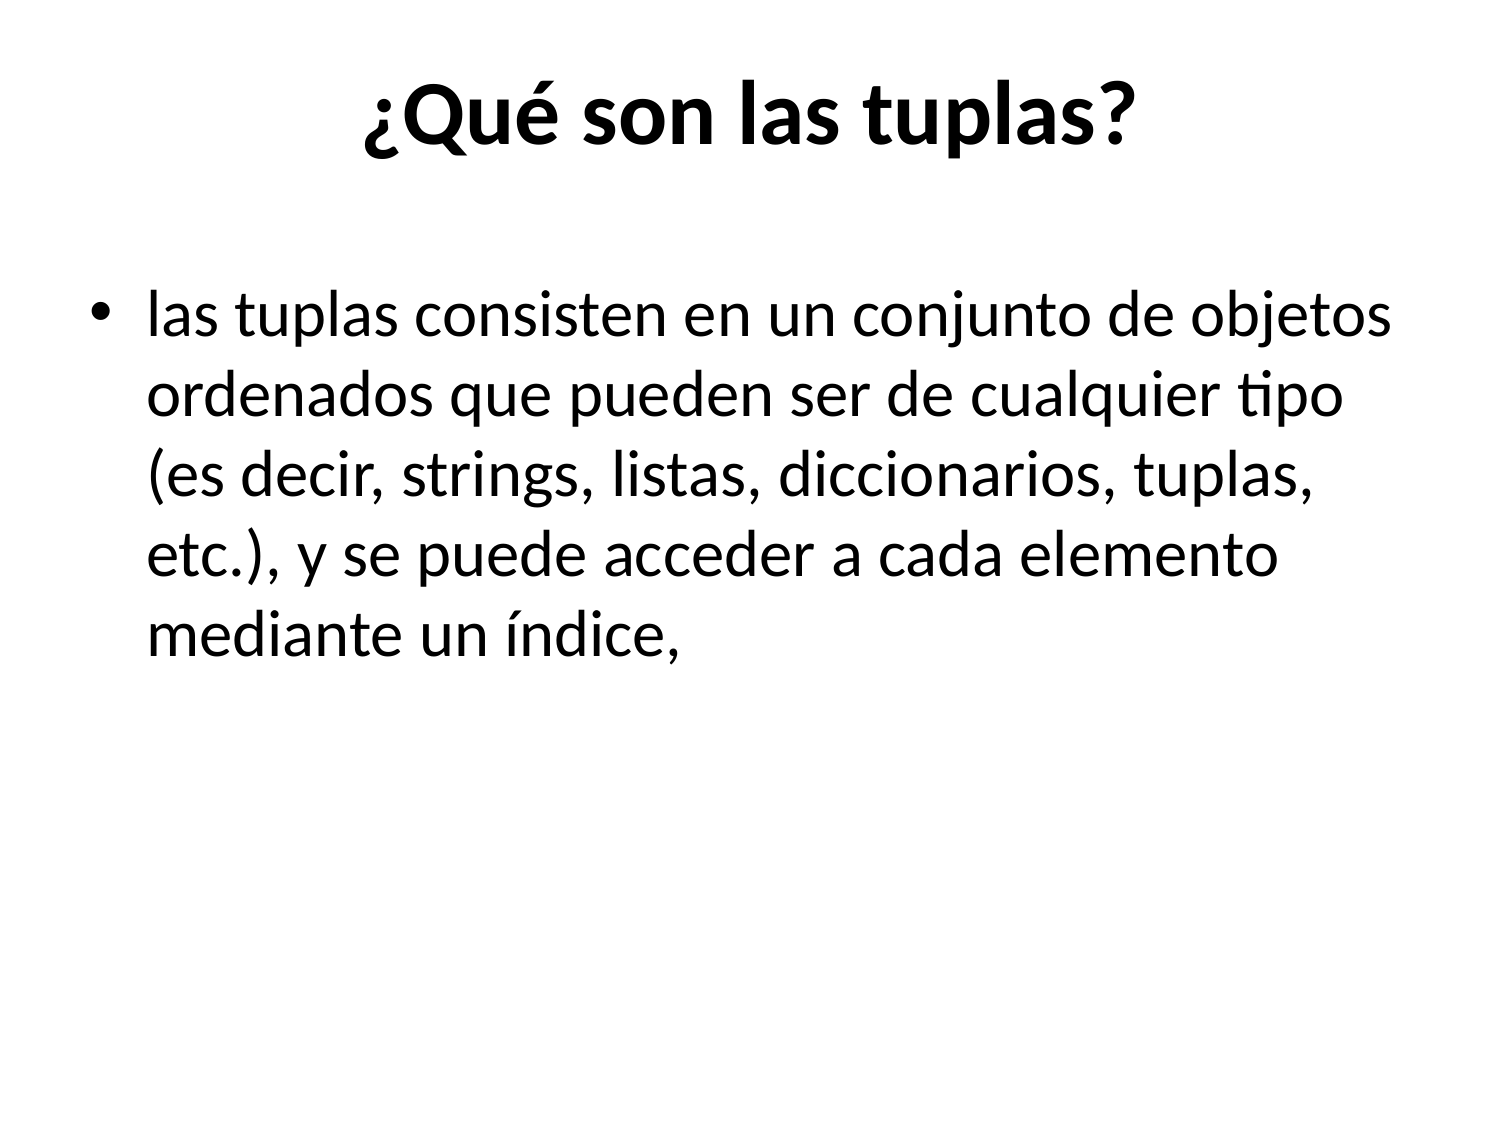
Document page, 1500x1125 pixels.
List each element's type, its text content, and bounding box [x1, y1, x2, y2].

list las tuplas consisten en un conjunto de objetos ordenados que pueden ser de cualquier tipo (es decir, strings, listas, diccionarios, tuplas, etc.), y se puede acceder a cada elemento mediante un índice, [75, 262, 1425, 1005]
title ¿Qué son las tuplas? [75, 45, 1425, 233]
